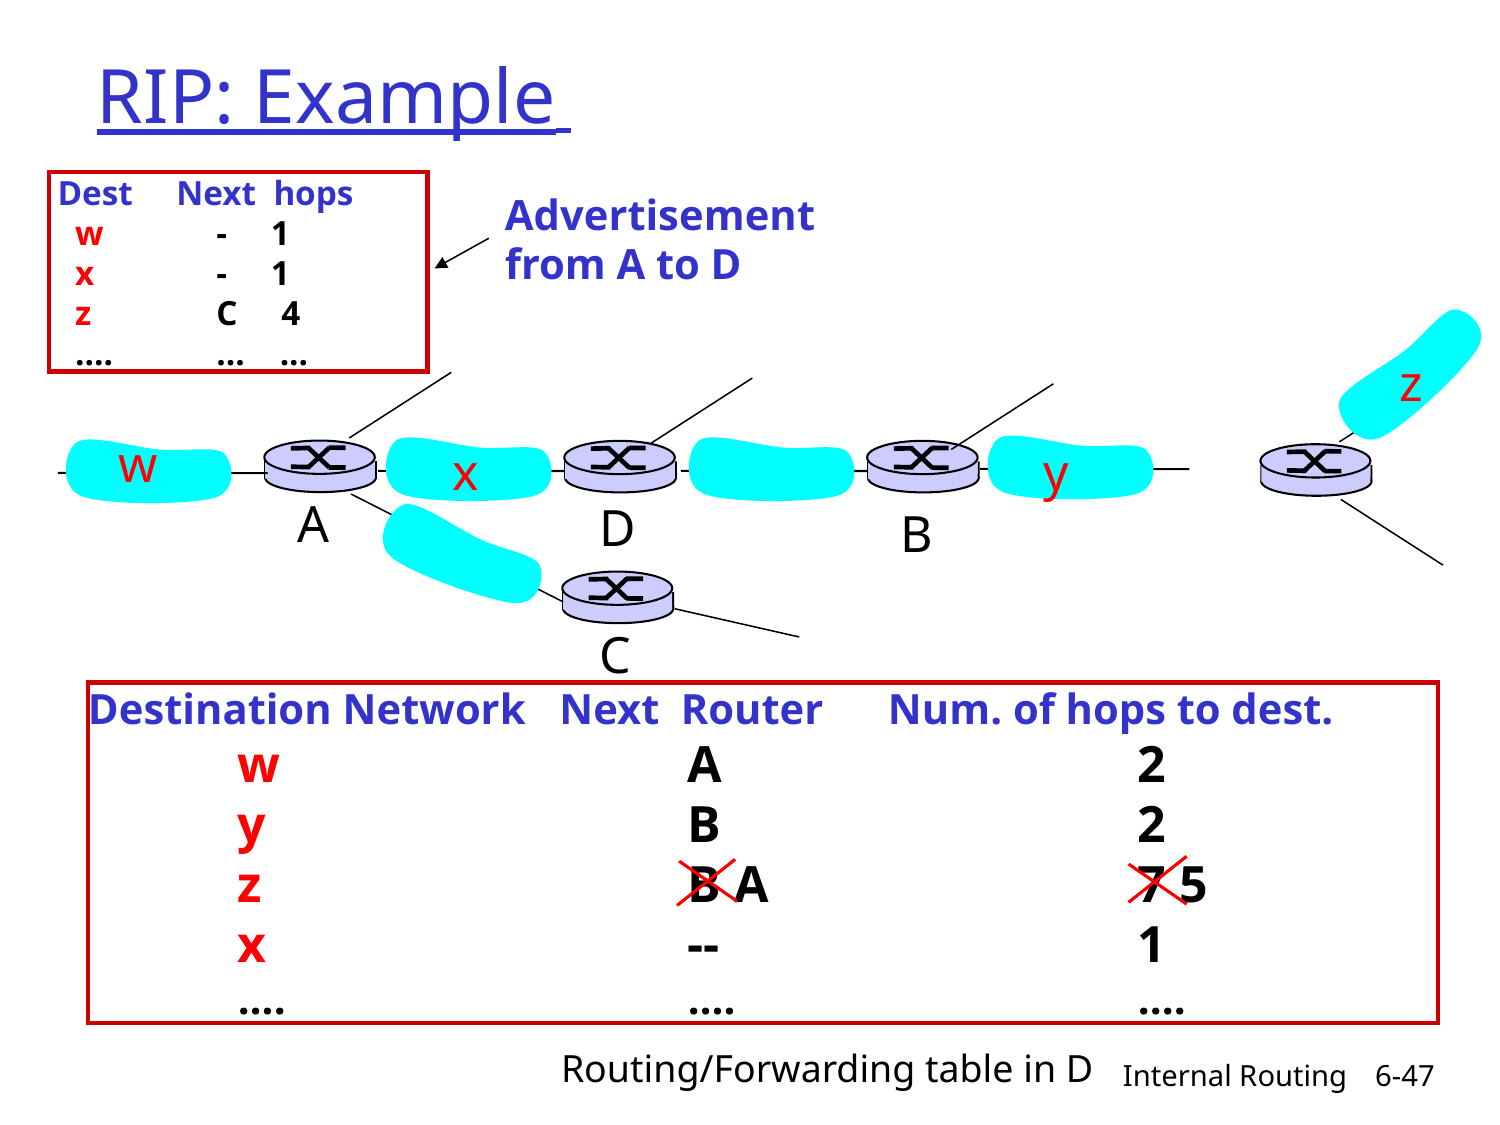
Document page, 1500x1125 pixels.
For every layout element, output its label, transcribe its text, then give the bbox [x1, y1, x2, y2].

text_box Routing/Forwarding table in D [546, 1037, 1109, 1098]
text_box Dest Next hops w - 1 x - 1 z C 4 …. … ... [48, 172, 428, 372]
text_box [434, 238, 489, 269]
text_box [57, 337, 1500, 692]
footer Internal Routing [887, 1049, 1338, 1125]
text_box Advertisement from A to D [490, 180, 830, 296]
text_box Destination Network Next Router Num. of hops to dest. w A 2 y B 2 z B A 7 5 x -- 1 …. …. .... [87, 700, 1438, 1023]
title RIP: Example [81, 0, 1357, 188]
slide_number 6-47 [1338, 1049, 1451, 1125]
